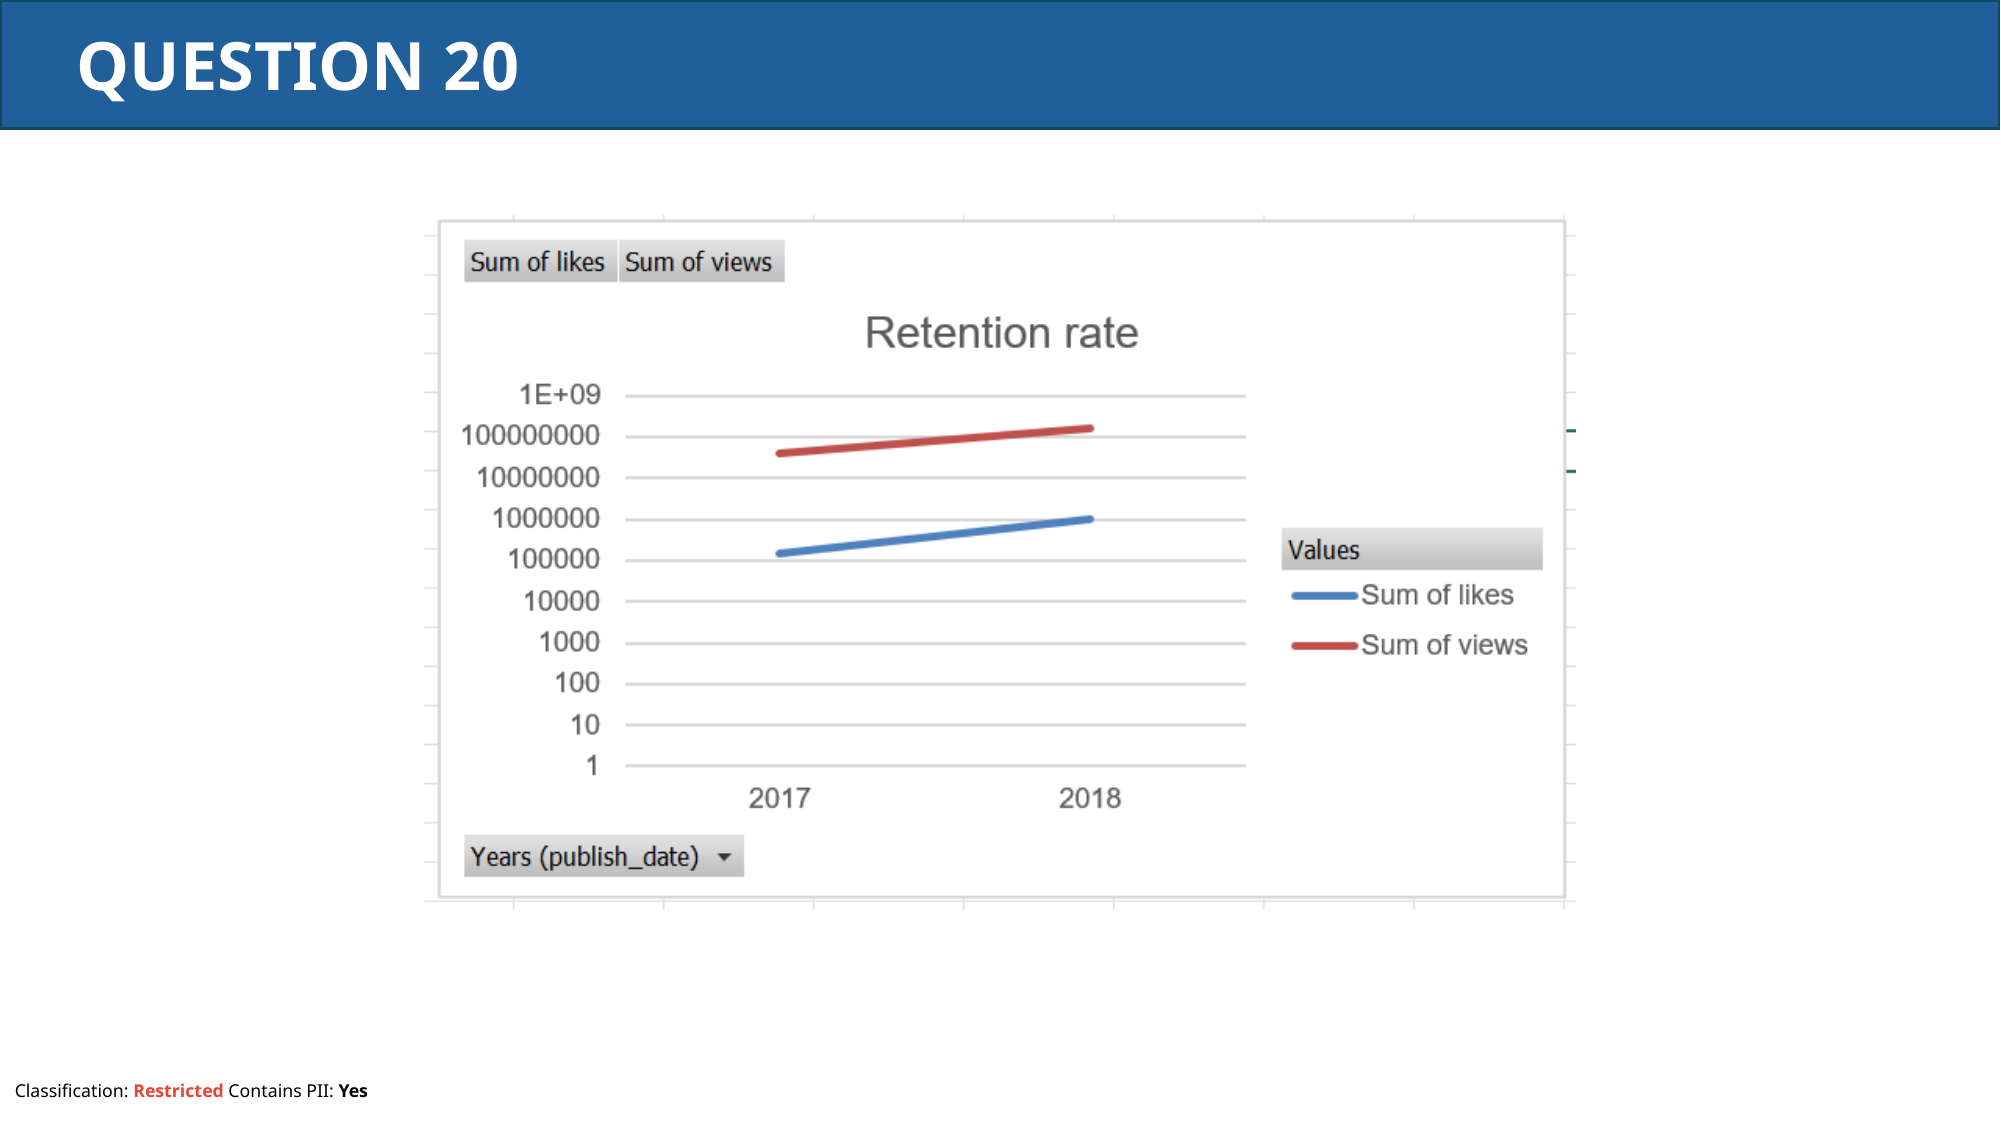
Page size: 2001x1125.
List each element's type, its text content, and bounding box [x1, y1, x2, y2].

picture [423, 215, 1577, 910]
text_box [0, 0, 2000, 130]
text_box QUESTION 20 [61, 16, 679, 191]
